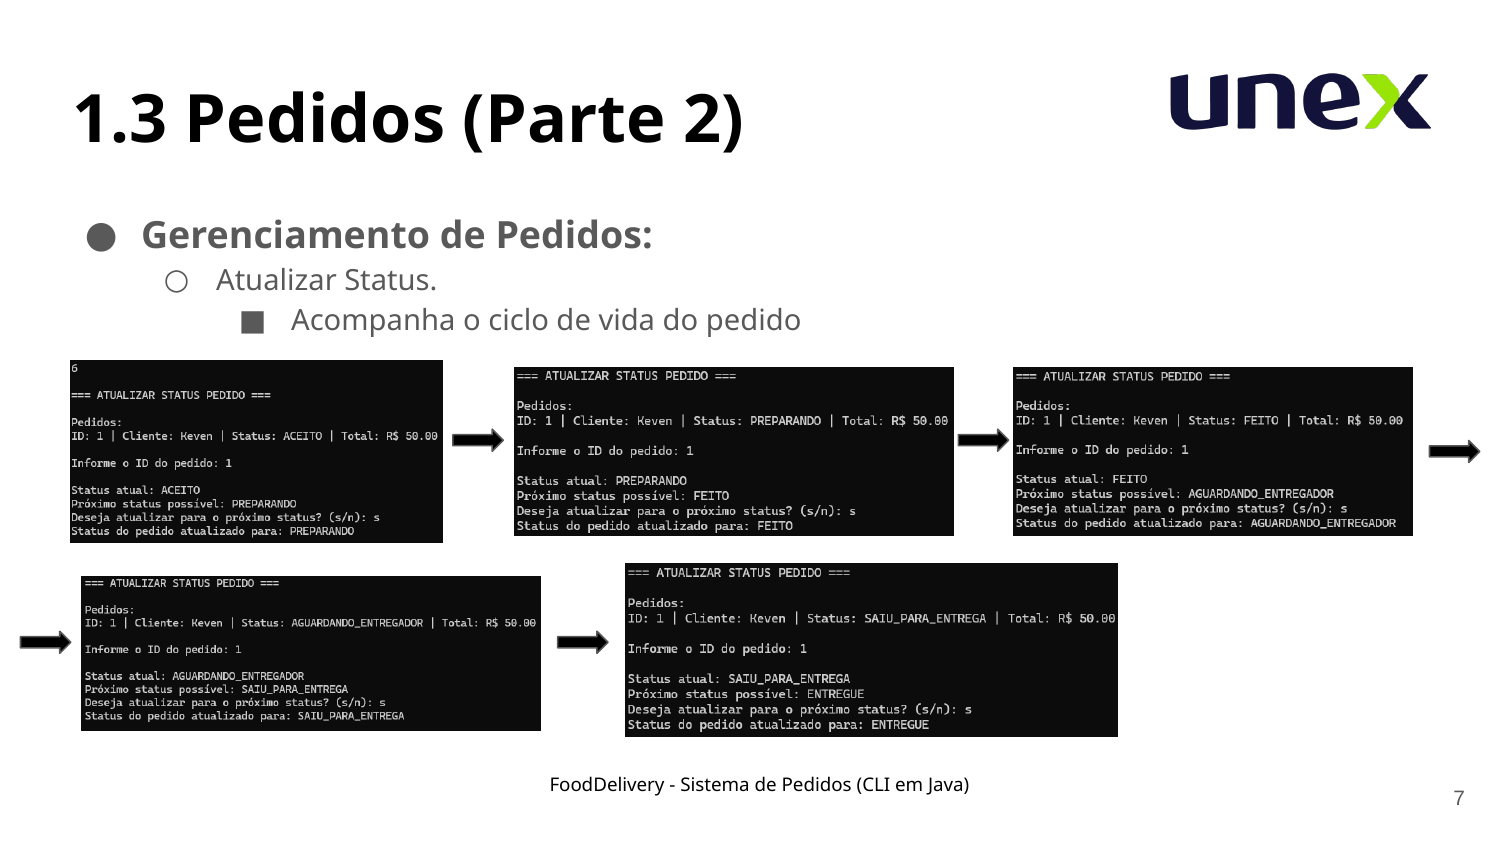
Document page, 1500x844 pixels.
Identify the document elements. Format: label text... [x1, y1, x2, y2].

text_box [1429, 440, 1480, 463]
text_box [452, 429, 504, 452]
slide_number ‹#› [1389, 764, 1480, 830]
picture [624, 563, 1118, 738]
text_box FoodDelivery - Sistema de Pedidos (CLI em Java) [423, 764, 1077, 806]
picture [1013, 367, 1414, 536]
picture [81, 576, 541, 731]
text_box [20, 631, 71, 654]
picture [1149, 15, 1450, 190]
picture [70, 360, 443, 543]
text_box 1.3 Pedidos (Parte 2) [57, 60, 1144, 174]
text_box [557, 631, 608, 654]
list Gerenciamento de Pedidos: Atualizar Status. Acompanha o ciclo de vida do pedido [51, 189, 1449, 750]
text_box [958, 429, 1008, 452]
picture [513, 367, 954, 536]
